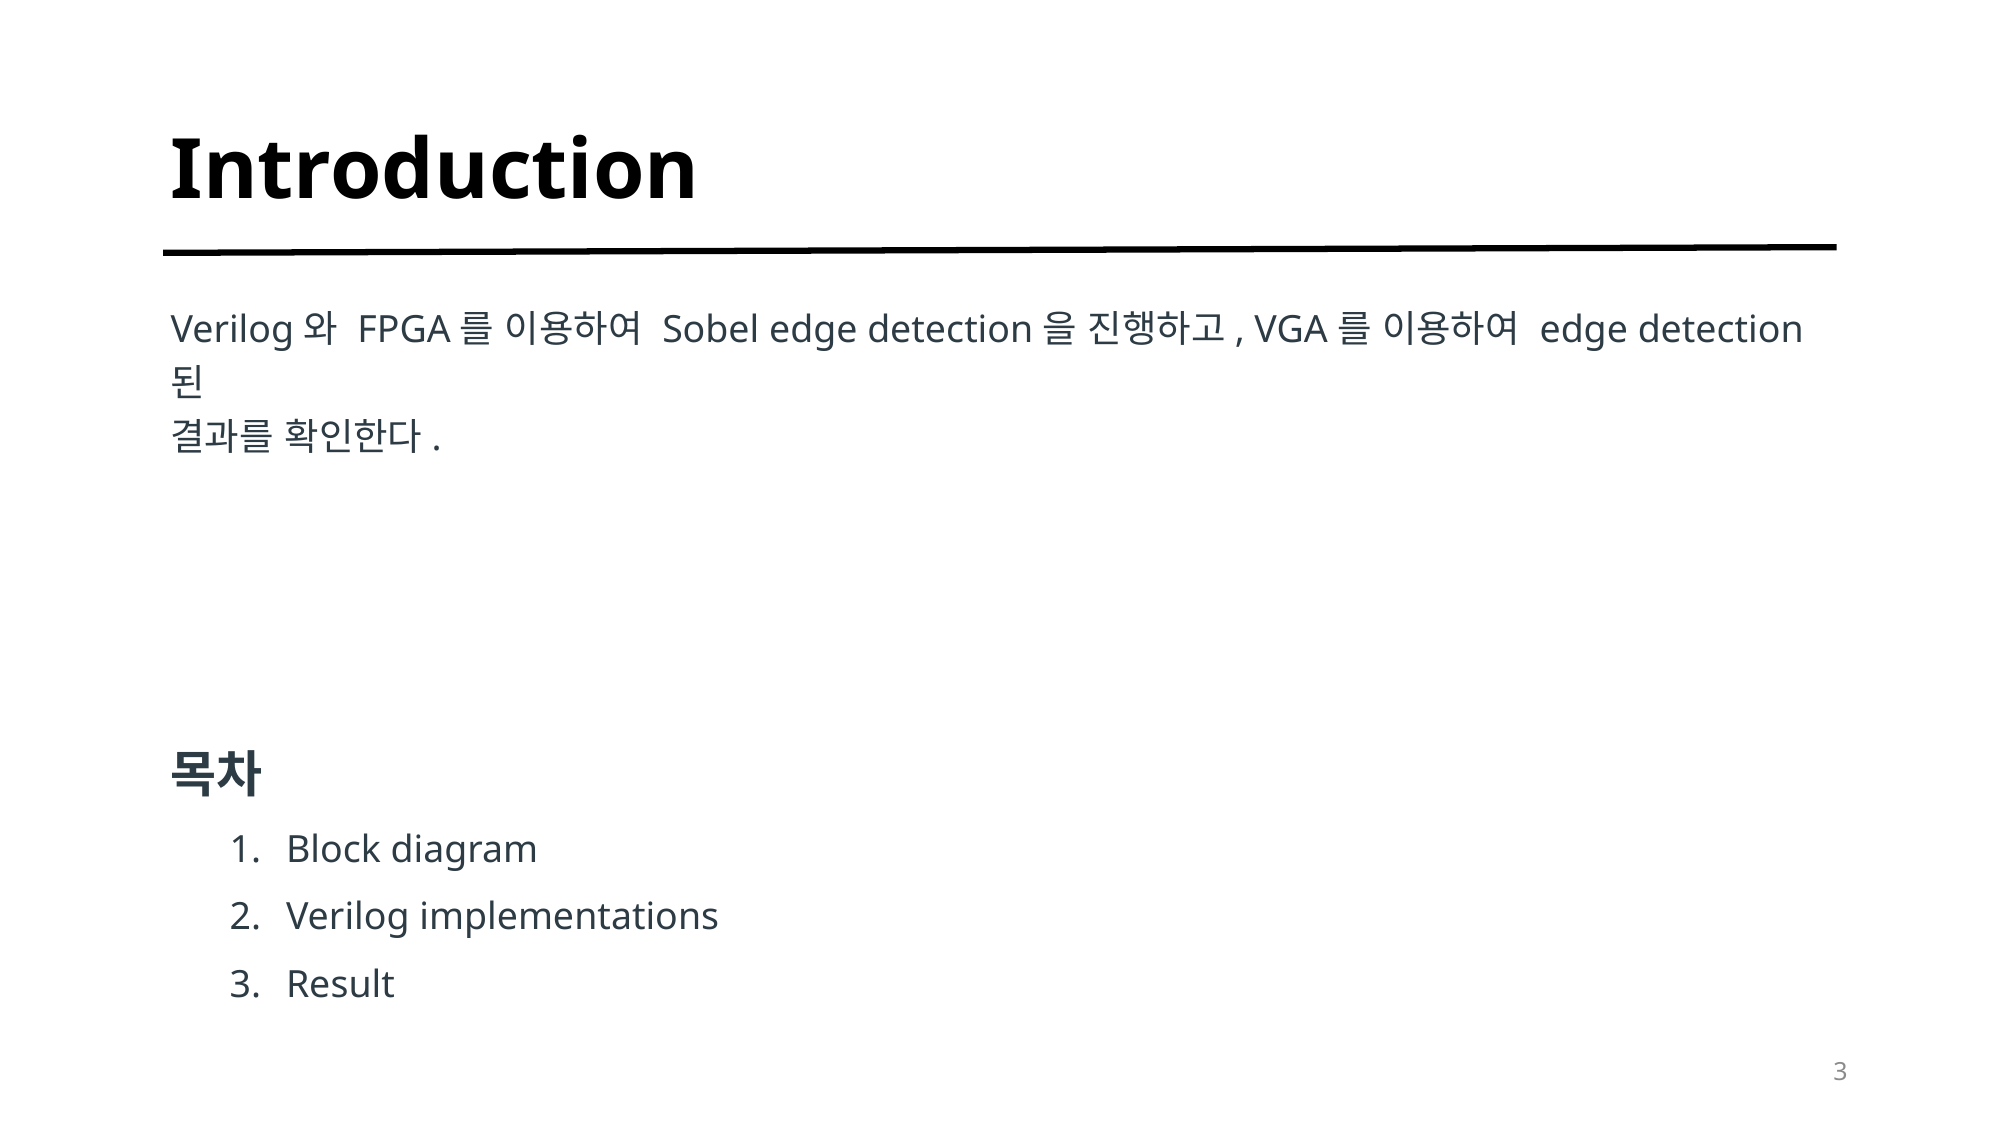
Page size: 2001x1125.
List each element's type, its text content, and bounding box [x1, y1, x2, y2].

text_box Verilog와 FPGA를 이용하여 Sobel edge detection을 진행하고, VGA를 이용하여 edge detection된 결과를 확인한다. [155, 288, 1830, 465]
text_box 목차 Block diagram Verilog implementations Result [155, 722, 1830, 1013]
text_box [163, 247, 1837, 253]
text_box Introduction [155, 108, 1455, 223]
slide_number 3 [1412, 1042, 1863, 1103]
